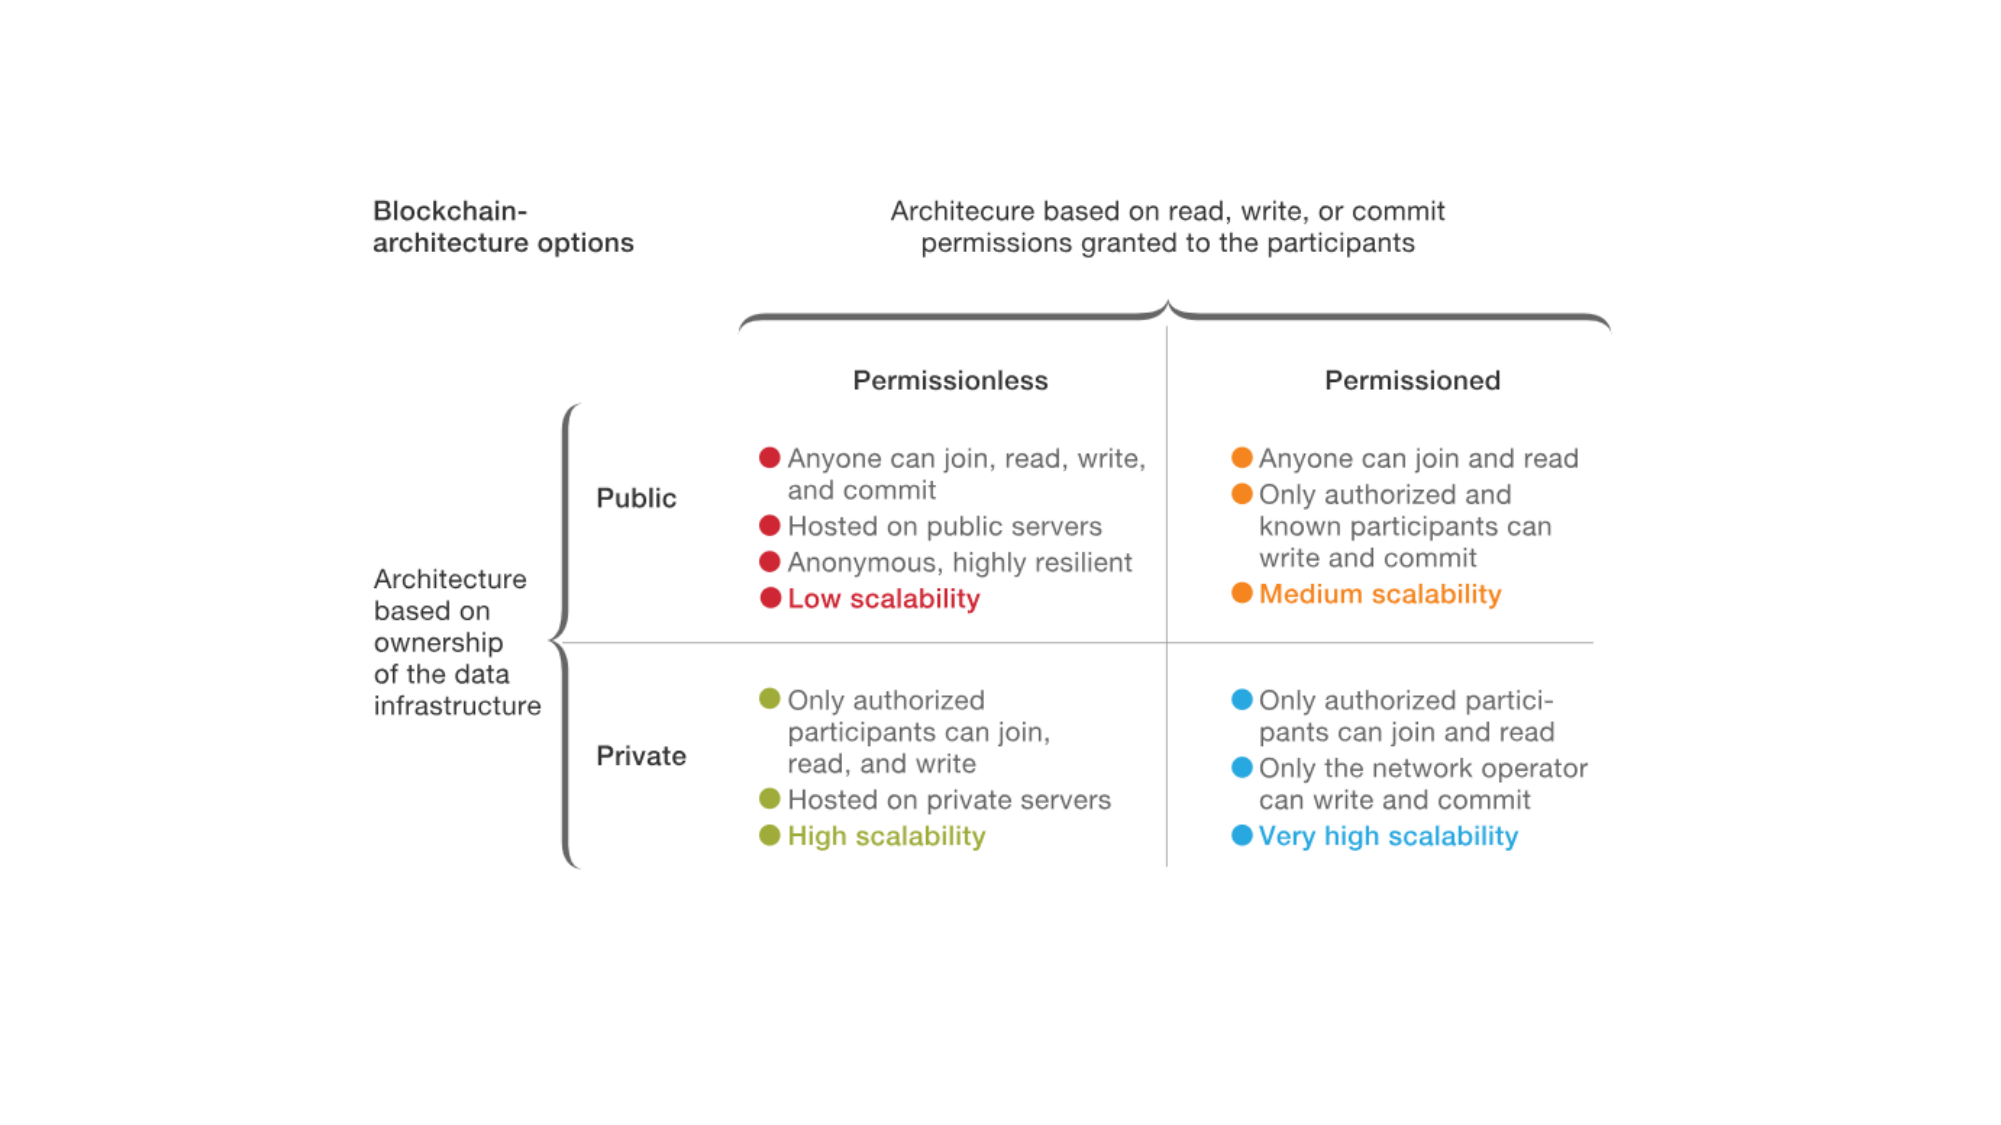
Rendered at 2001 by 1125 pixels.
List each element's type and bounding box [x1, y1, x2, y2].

picture [364, 178, 1627, 893]
